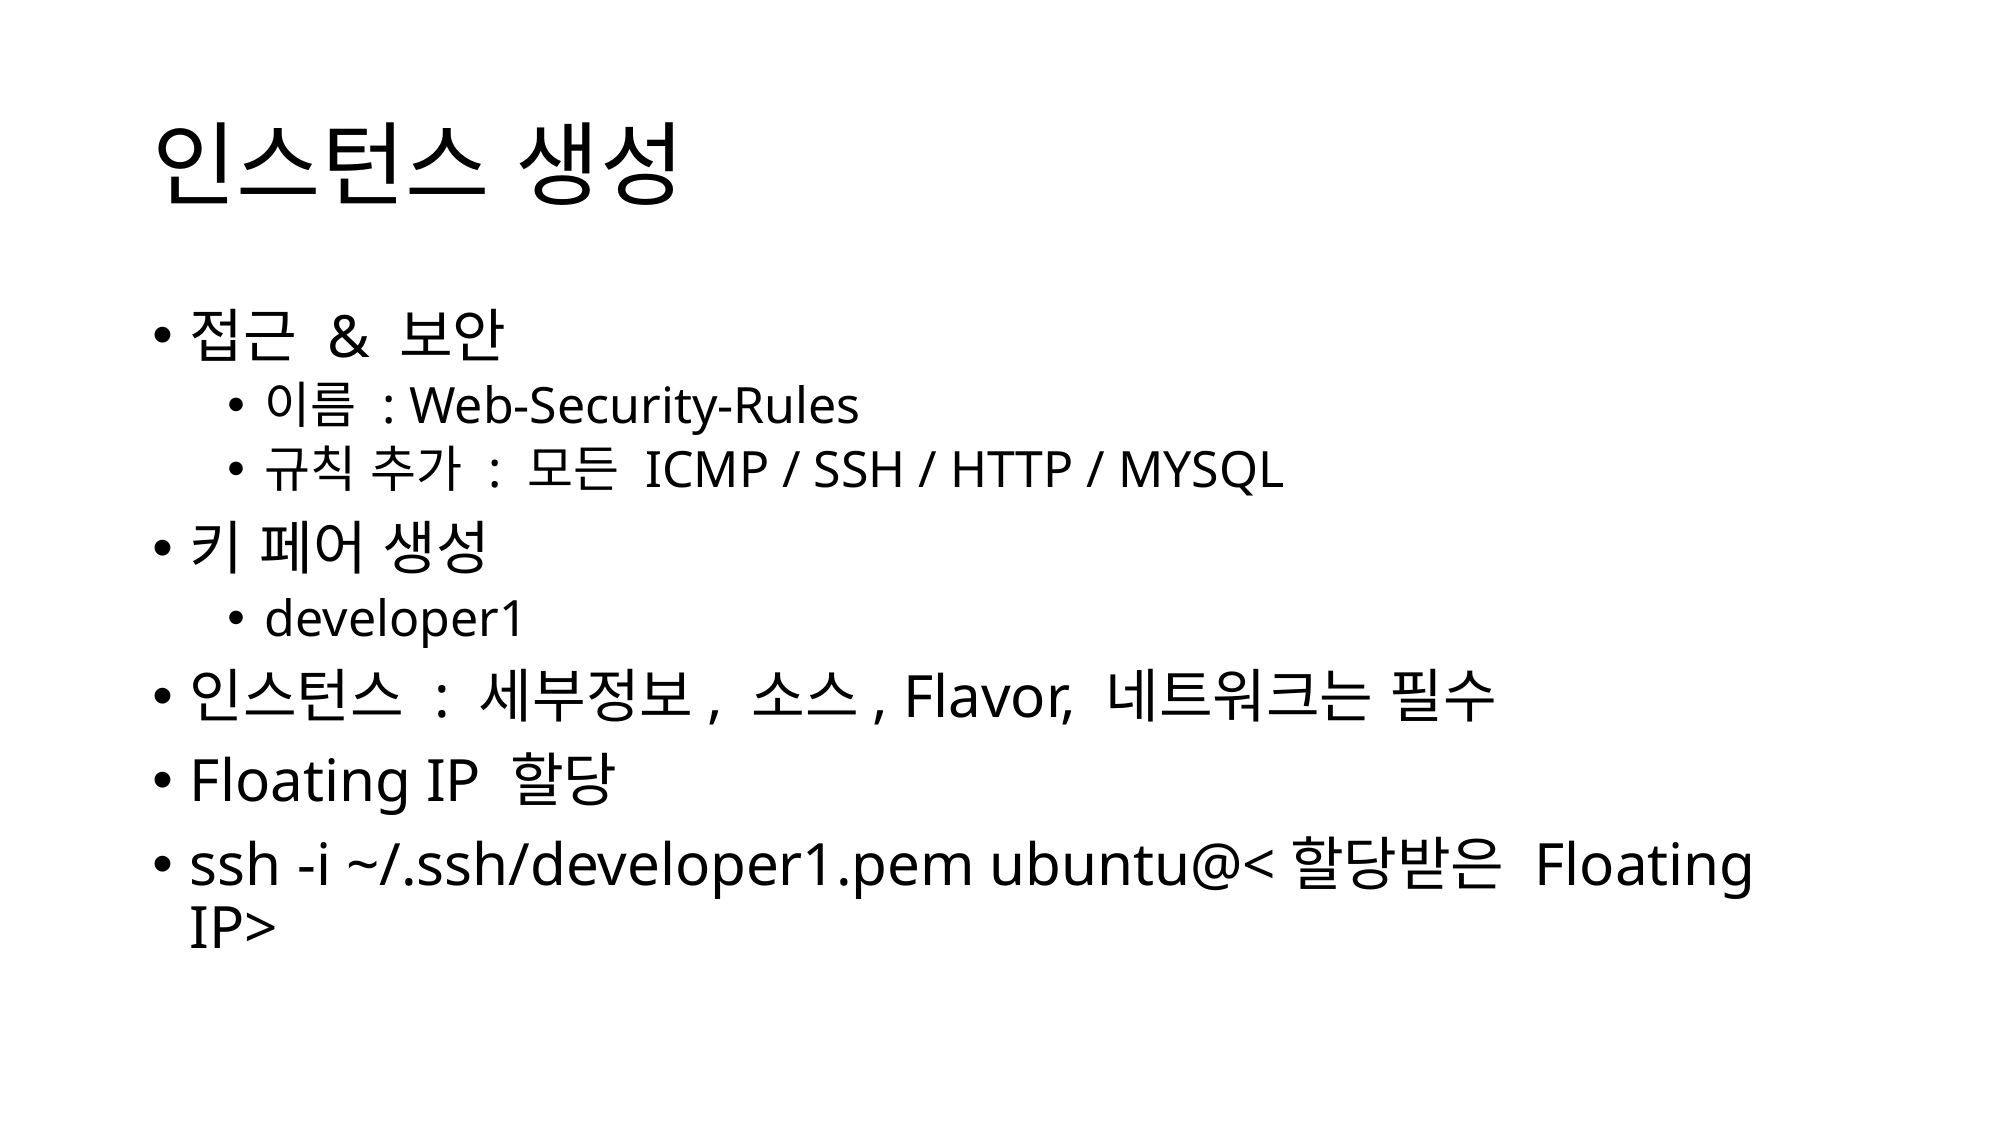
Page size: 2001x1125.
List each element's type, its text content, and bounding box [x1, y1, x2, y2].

list 접근 & 보안 이름 : Web-Security-Rules 규칙 추가 : 모든 ICMP / SSH / HTTP / MYSQL 키 페어 생성 developer1 인스턴스 : 세부정보, 소스, Flavor, 네트워크는 필수 Floating IP 할당 ssh -i ~/.ssh/developer1.pem ubuntu@<할당받은 Floating IP> [137, 299, 1863, 1014]
title 인스턴스 생성 [137, 59, 1863, 278]
